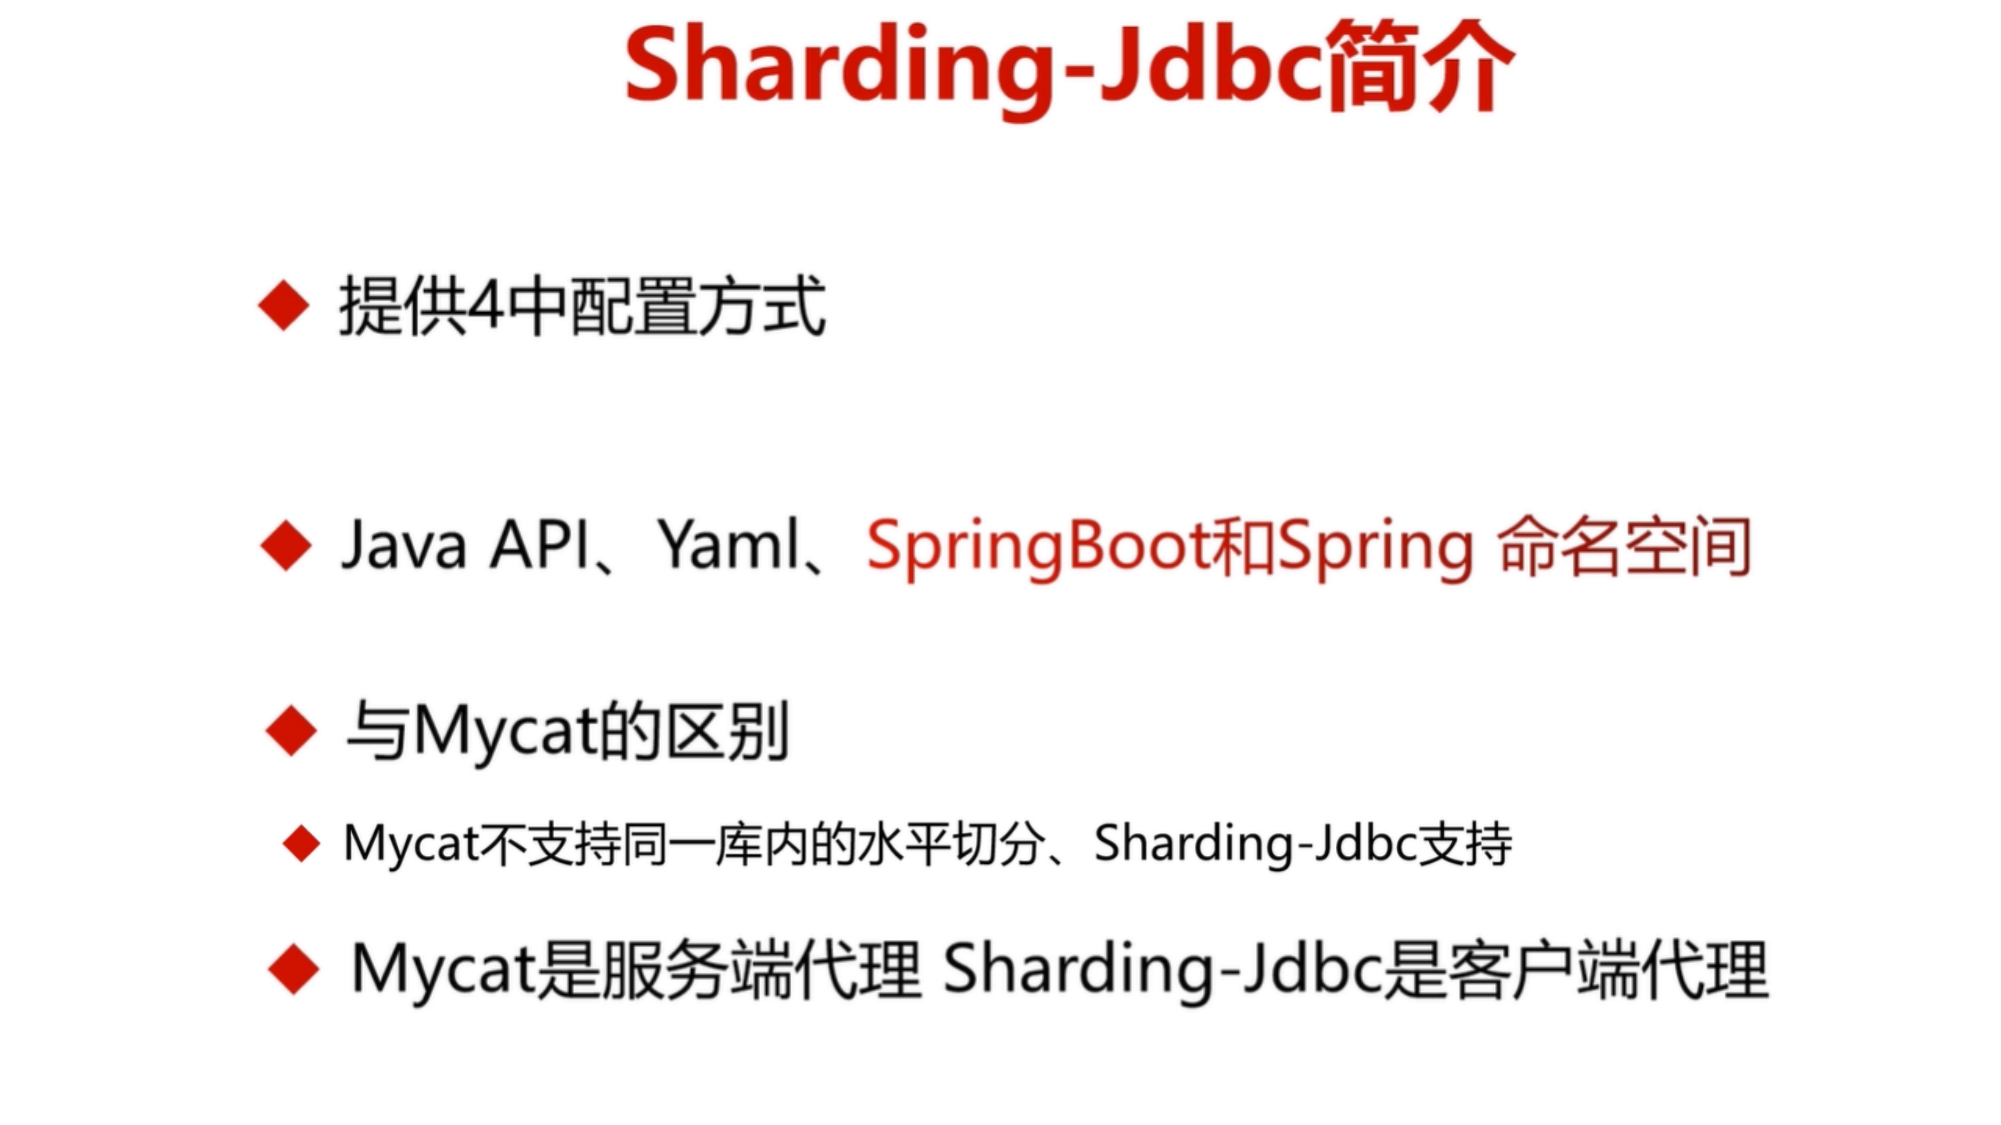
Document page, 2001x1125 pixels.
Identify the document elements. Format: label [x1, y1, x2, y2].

picture [240, 655, 1788, 1038]
picture [213, 0, 1819, 600]
